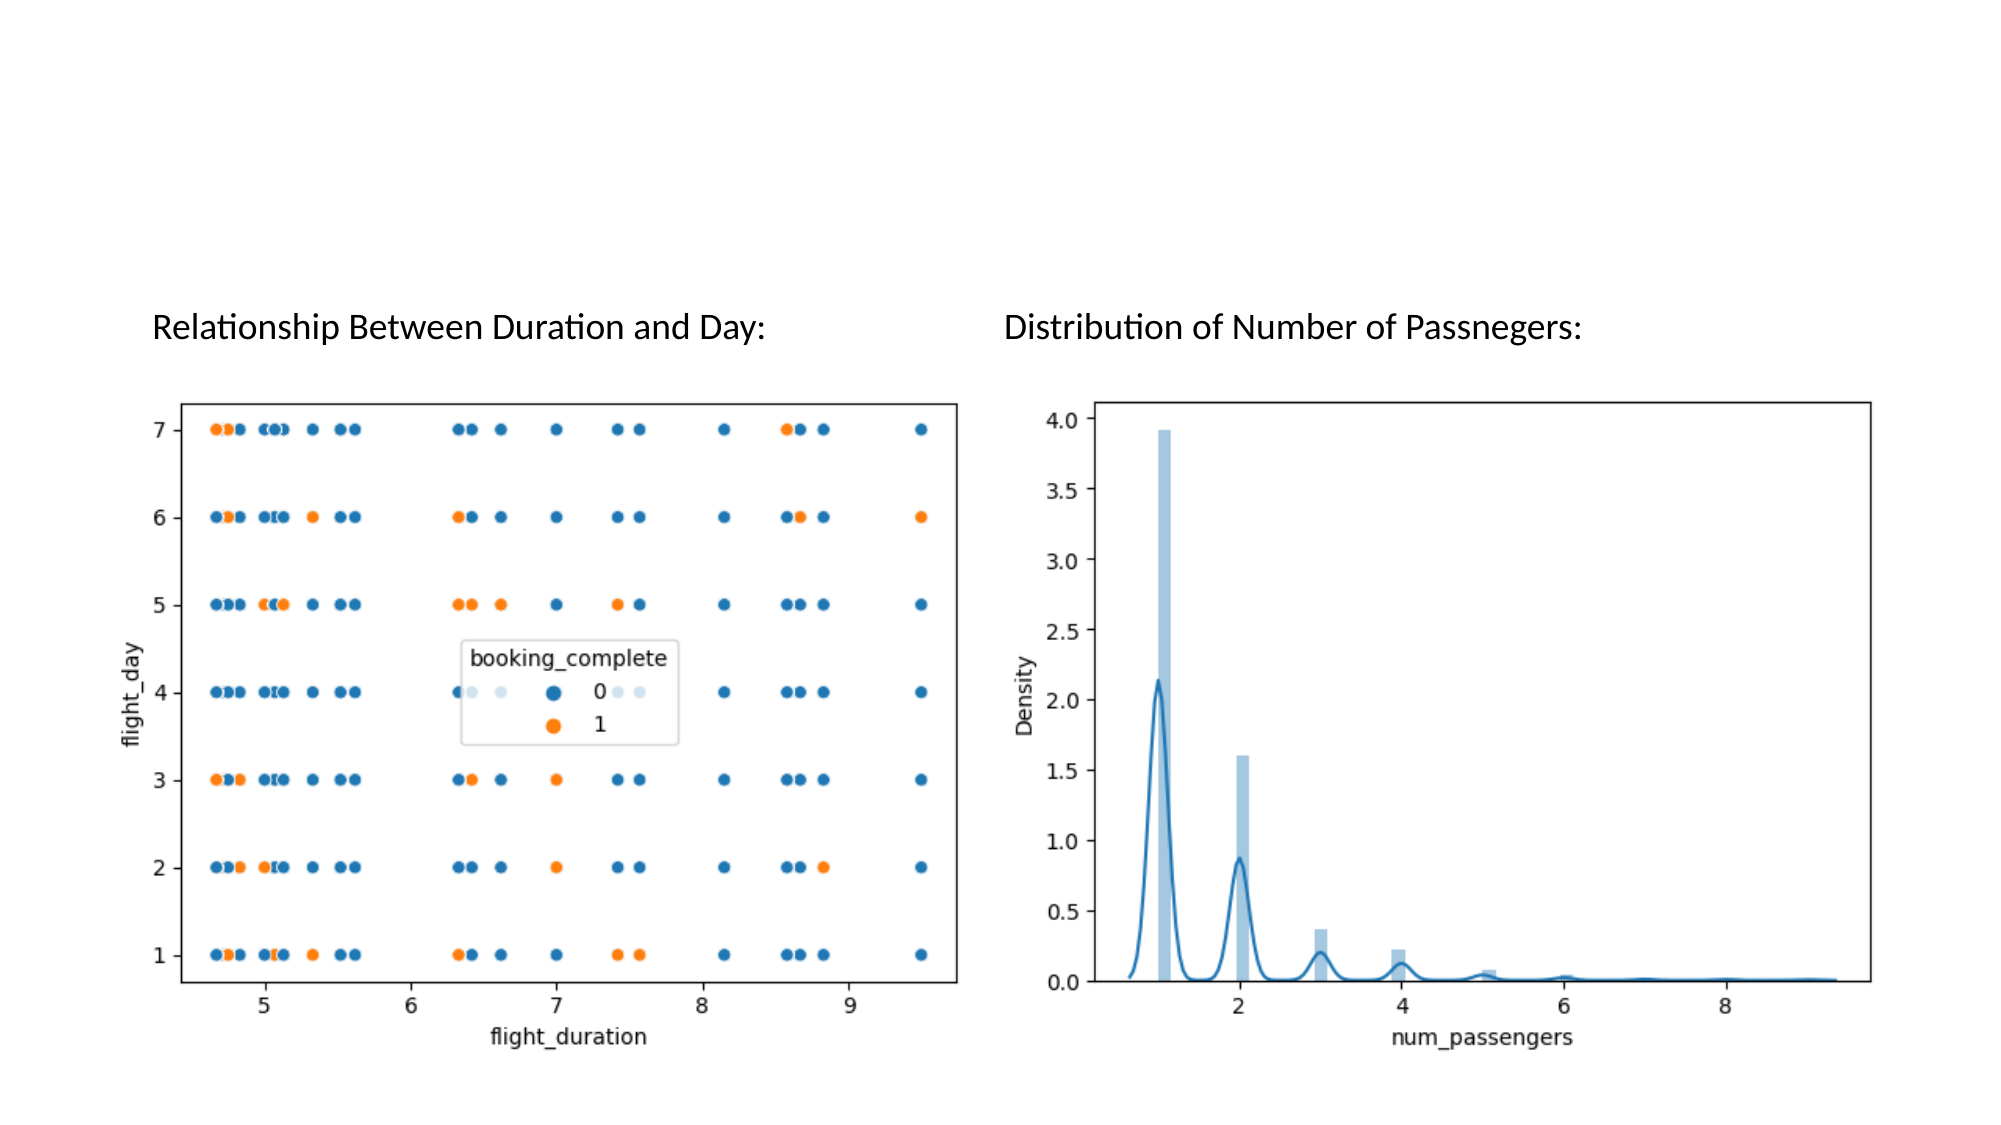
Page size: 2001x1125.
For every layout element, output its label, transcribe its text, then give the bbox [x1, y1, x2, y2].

list Relationship Between Duration and Day: Distribution of Number of Passnegers: [137, 299, 1863, 1014]
picture [999, 388, 1886, 1064]
picture [106, 388, 972, 1065]
